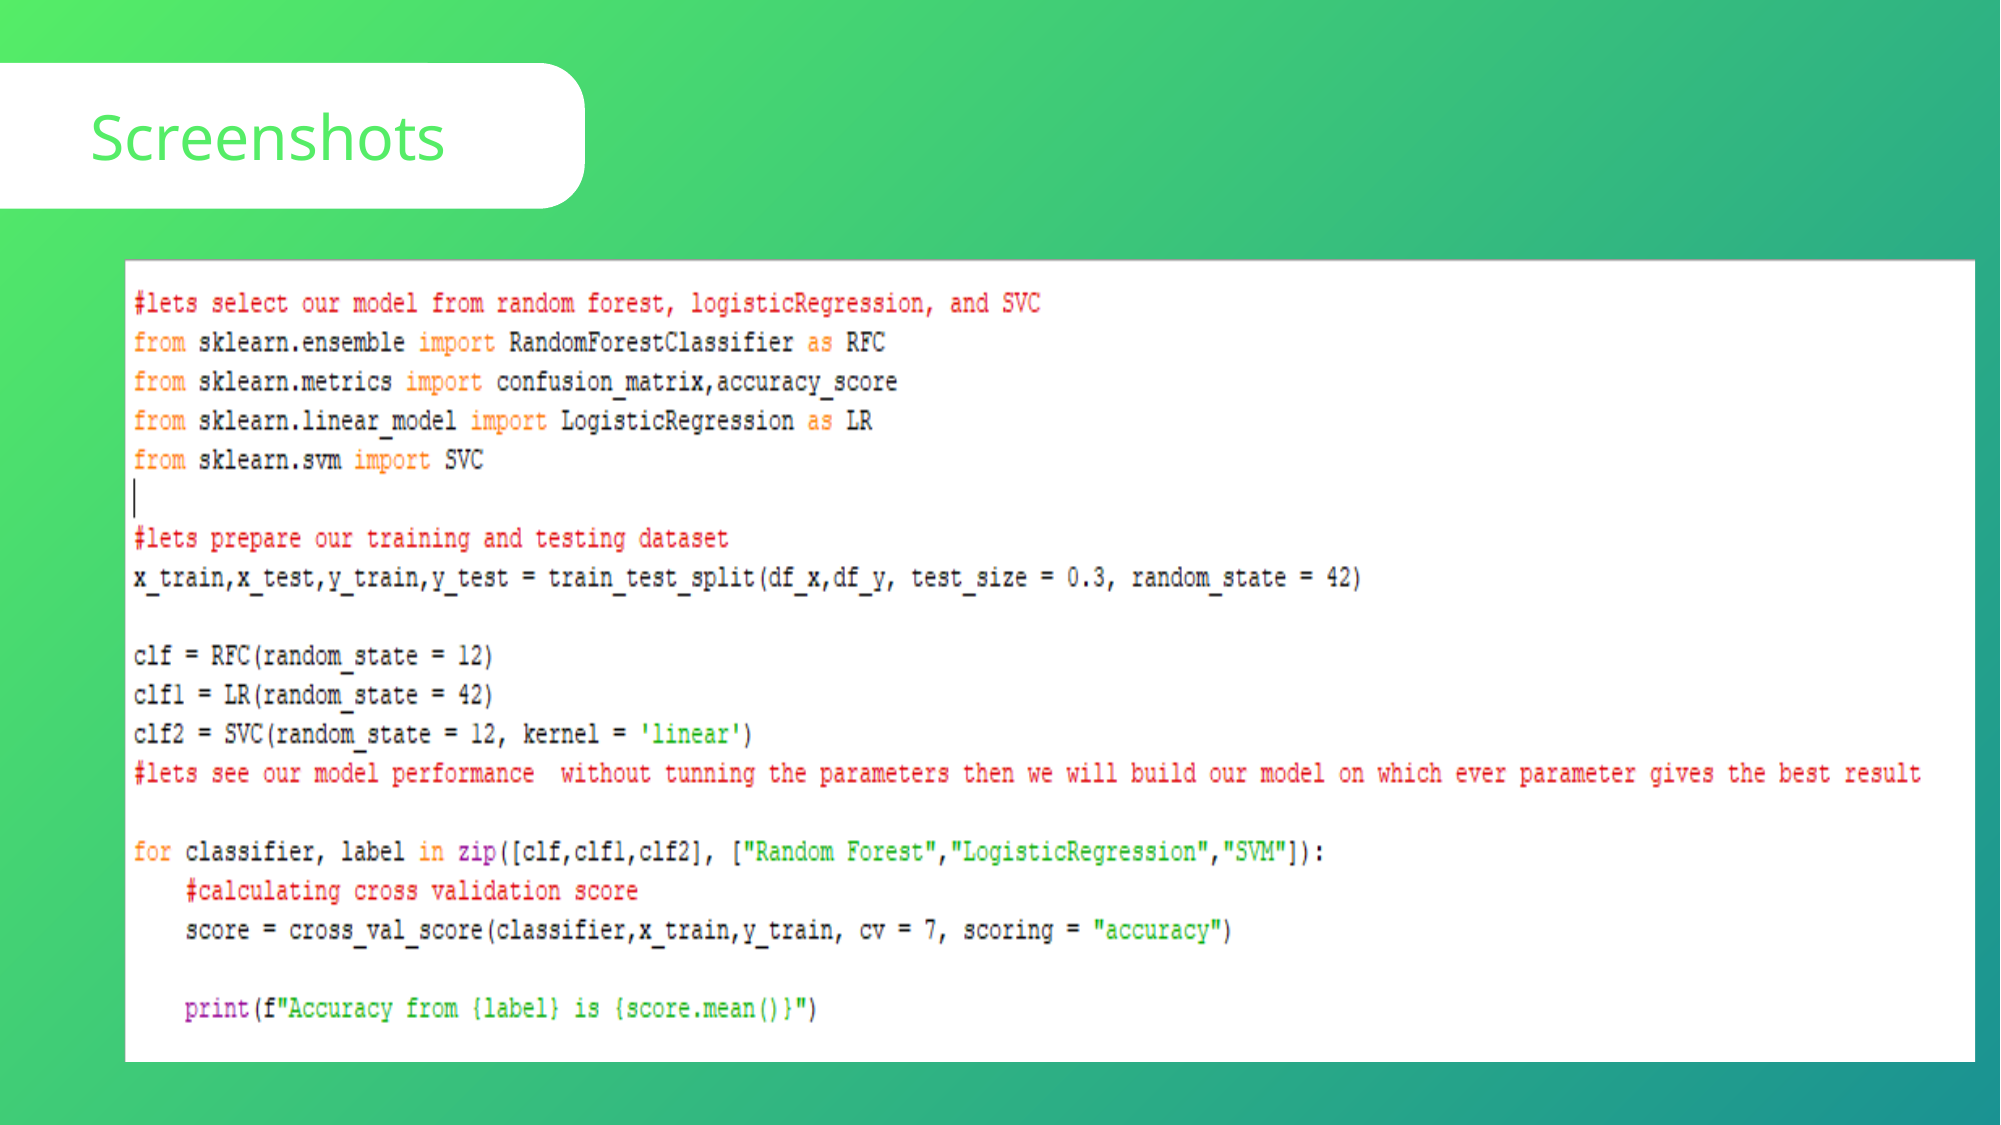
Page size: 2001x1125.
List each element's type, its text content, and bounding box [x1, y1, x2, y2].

picture [124, 259, 1976, 1062]
text_box [0, 0, 2000, 1125]
text_box Screenshots [0, 61, 586, 210]
